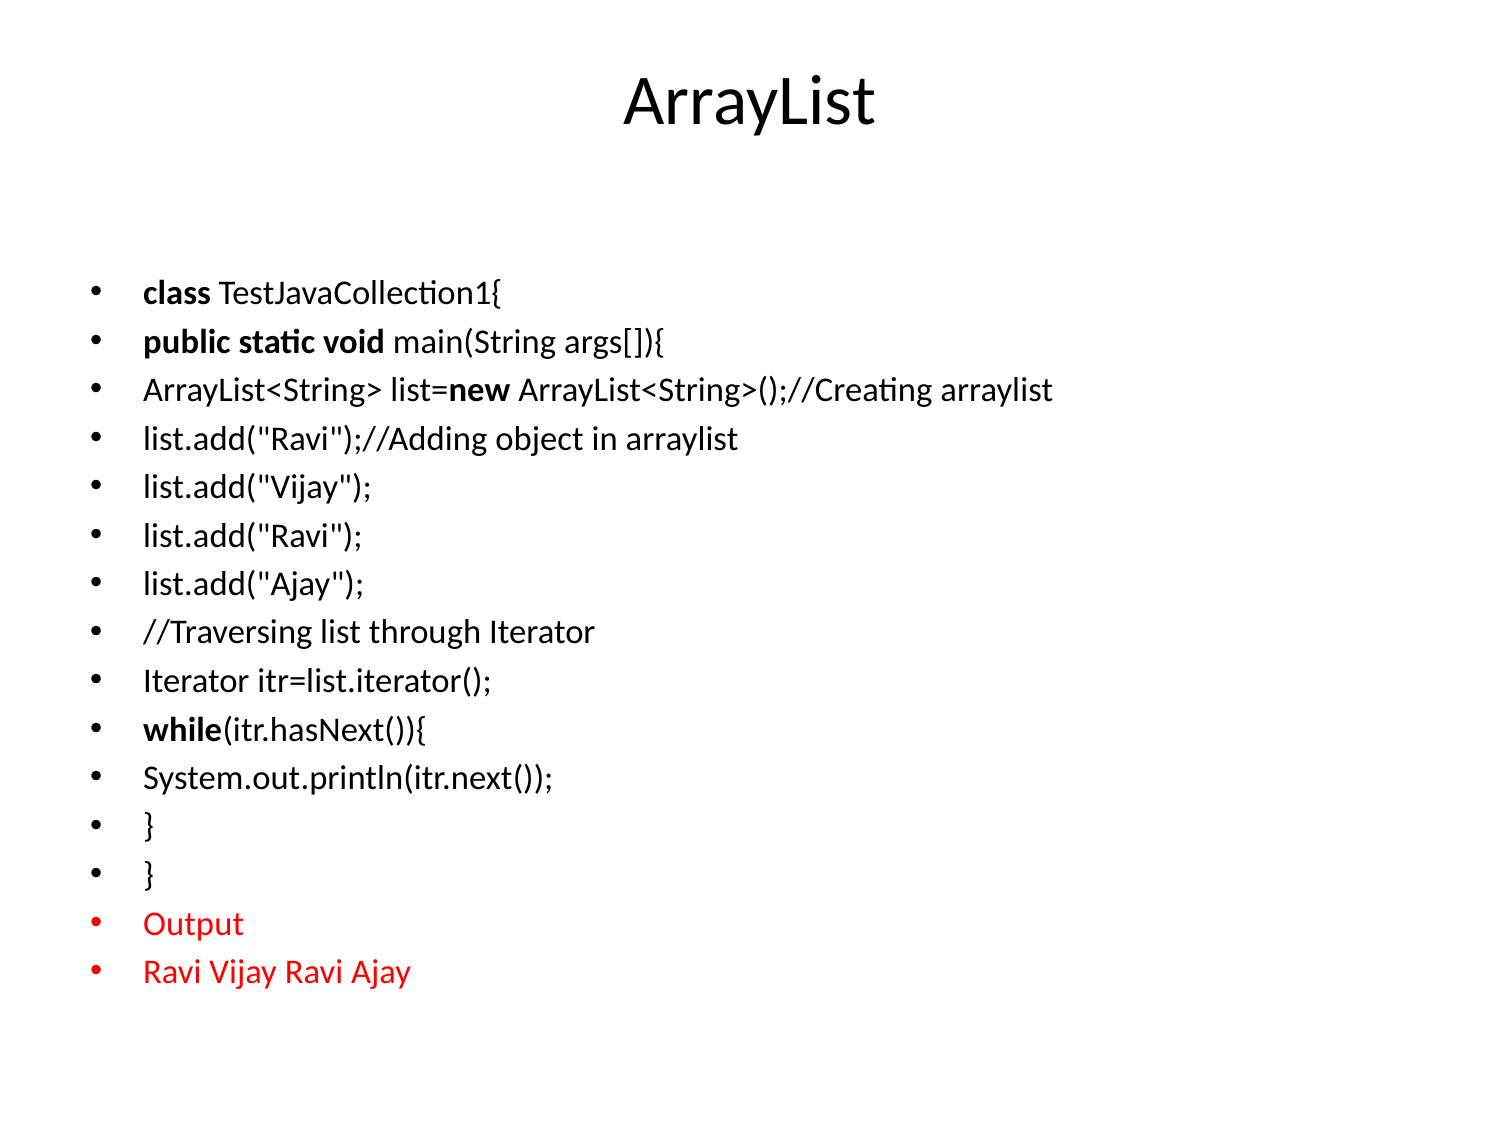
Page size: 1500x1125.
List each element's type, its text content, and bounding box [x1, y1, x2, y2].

title ArrayList [75, 45, 1425, 233]
list class TestJavaCollection1{ public static void main(String args[]){ ArrayList<String> list=new ArrayList<String>();//Creating arraylist list.add("Ravi");//Adding object in arraylist list.add("Vijay"); list.add("Ravi"); list.add("Ajay"); //Traversing list through Iterator Iterator itr=list.iterator(); while(itr.hasNext()){ System.out.println(itr.next()); } } Output Ravi Vijay Ravi Ajay [75, 262, 1425, 1005]
